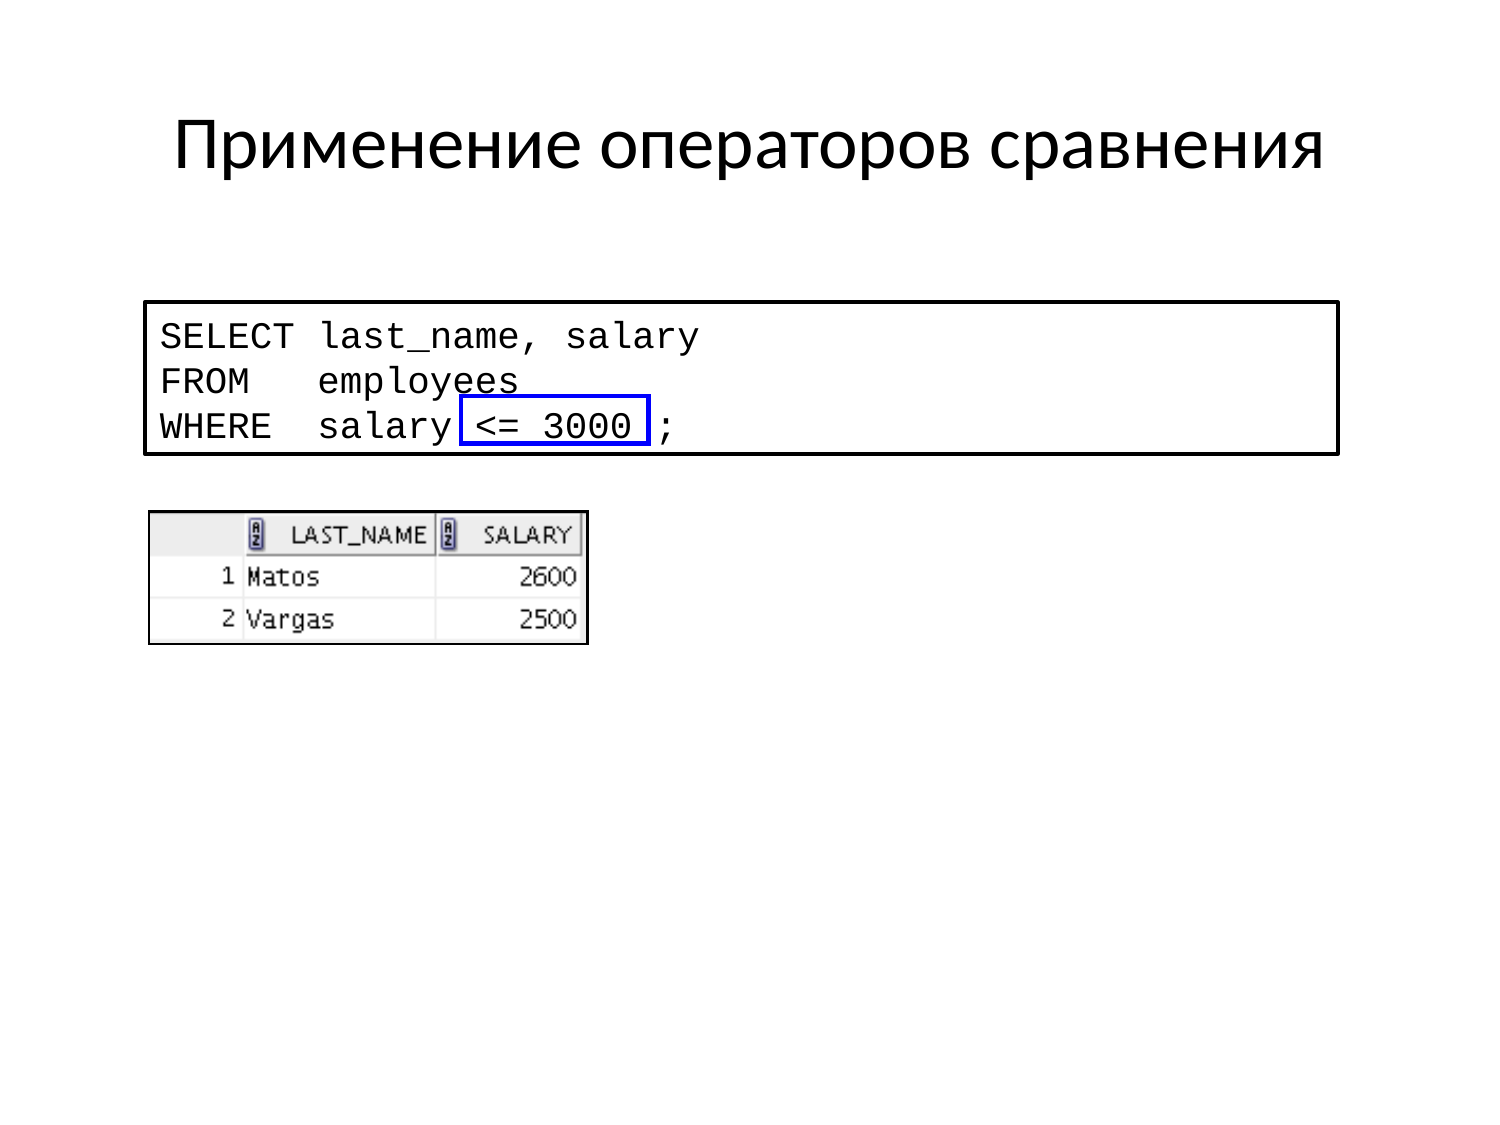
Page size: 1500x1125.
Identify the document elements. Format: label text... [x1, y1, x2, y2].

text_box SELECT last_name, salary FROM employees WHERE salary <= 3000 ; [143, 300, 1340, 456]
picture [149, 512, 587, 644]
text_box [460, 396, 649, 444]
title Применение операторов сравнения [75, 45, 1425, 233]
